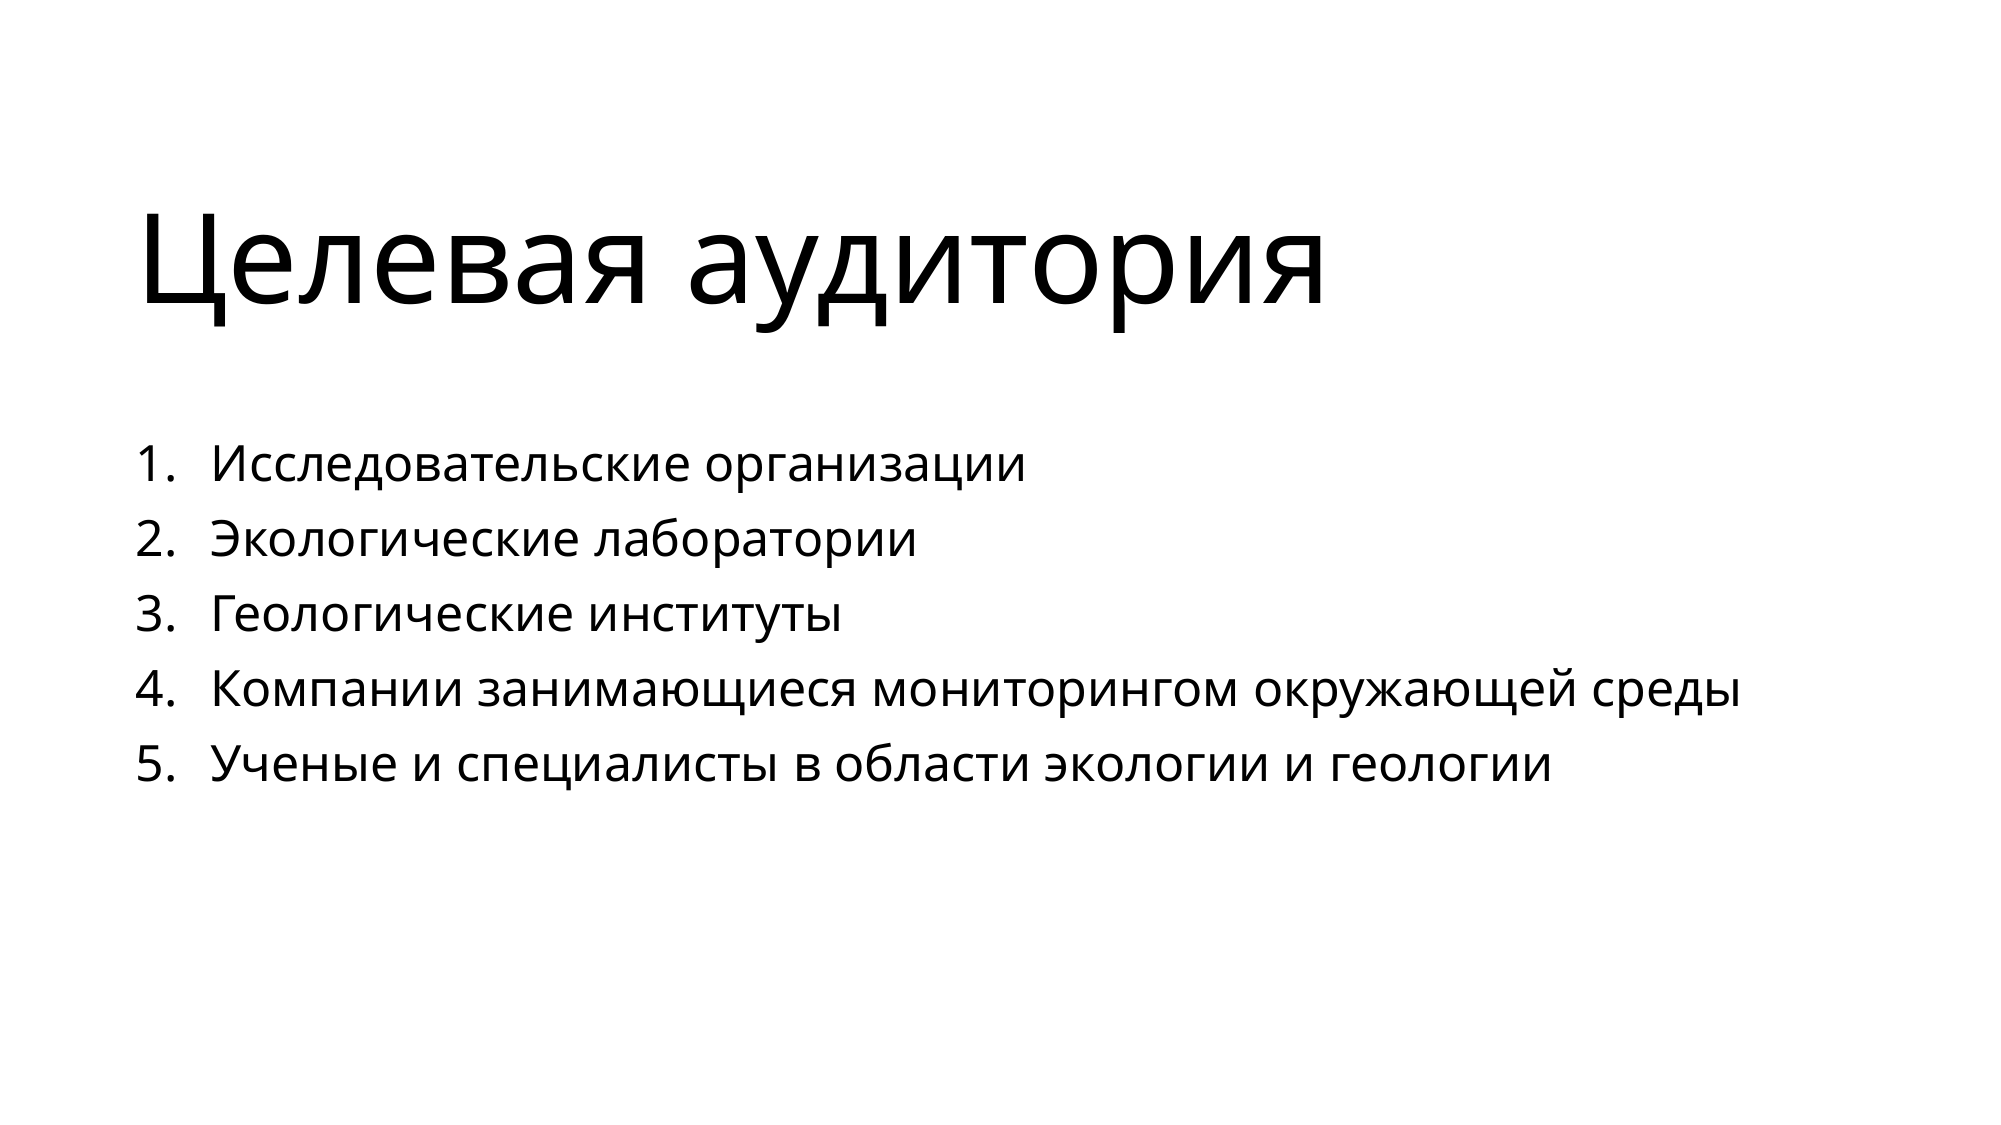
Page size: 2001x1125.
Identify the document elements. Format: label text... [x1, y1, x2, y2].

list Исследовательские организации Экологические лаборатории Геологические институты Компании занимающиеся мониторингом окружающей среды Ученые и специалисты в области экологии и геологии [120, 431, 1834, 1065]
title Целевая аудитория [120, 0, 1846, 339]
